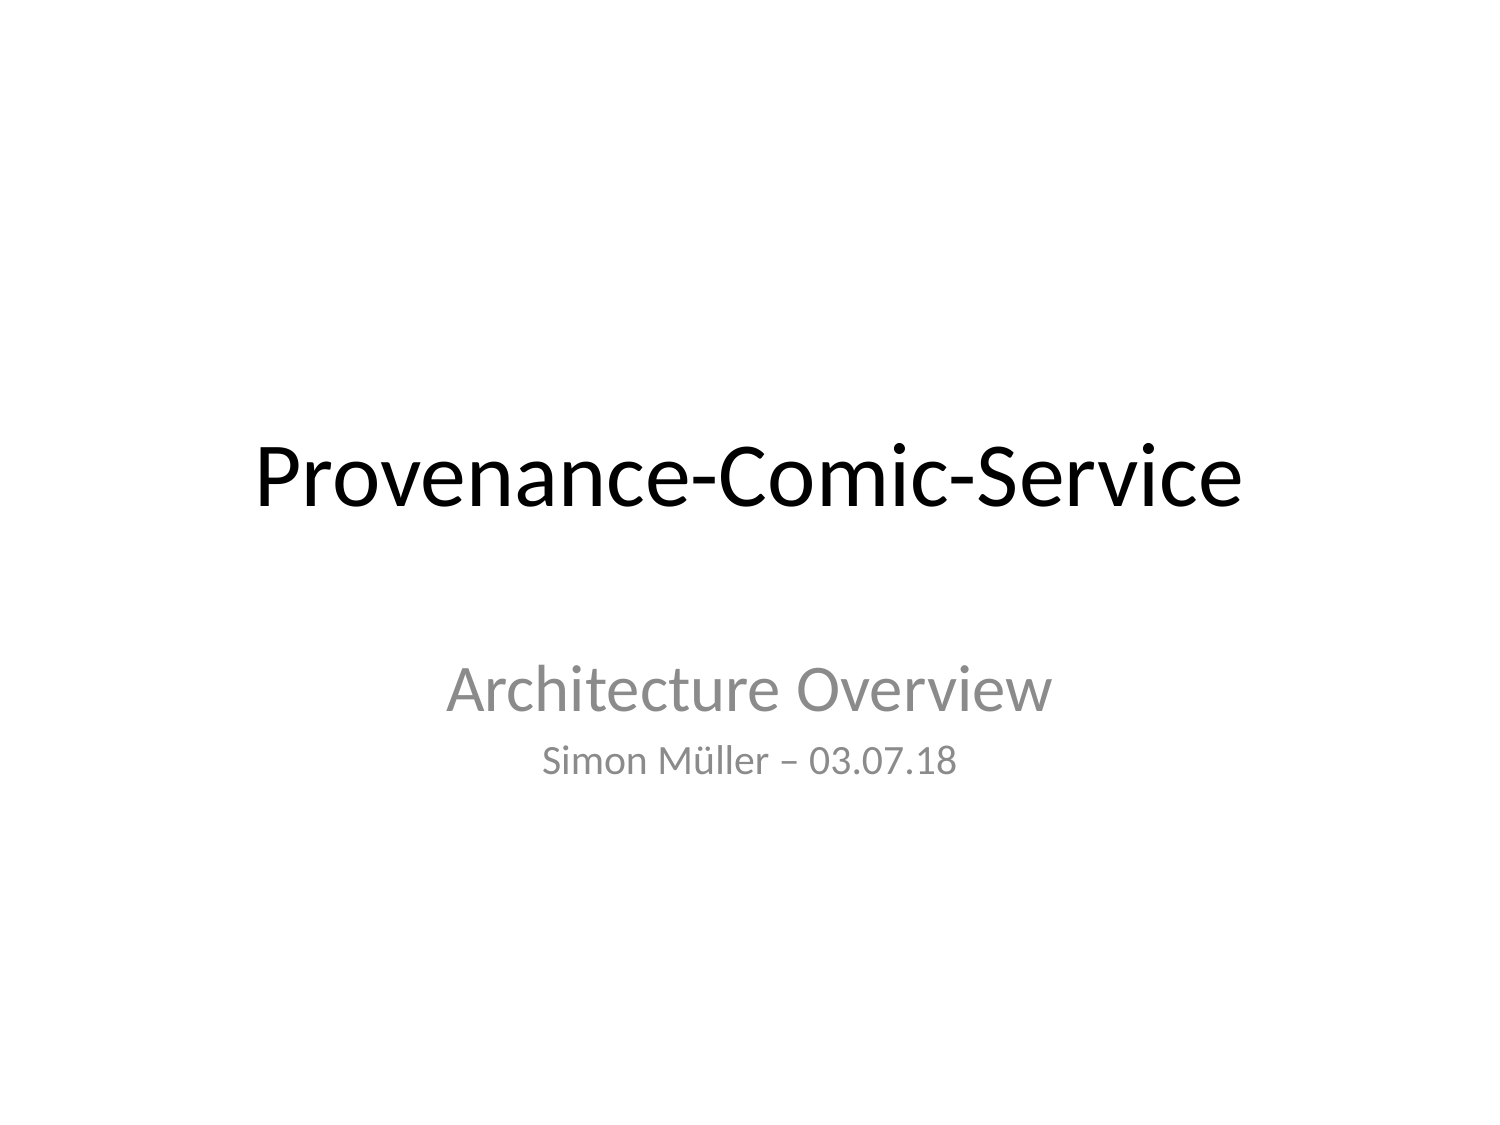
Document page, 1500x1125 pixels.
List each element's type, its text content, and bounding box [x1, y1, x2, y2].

title Provenance-Comic-Service [112, 349, 1388, 591]
subtitle Architecture Overview Simon Müller – 03.07.18 [225, 637, 1275, 925]
